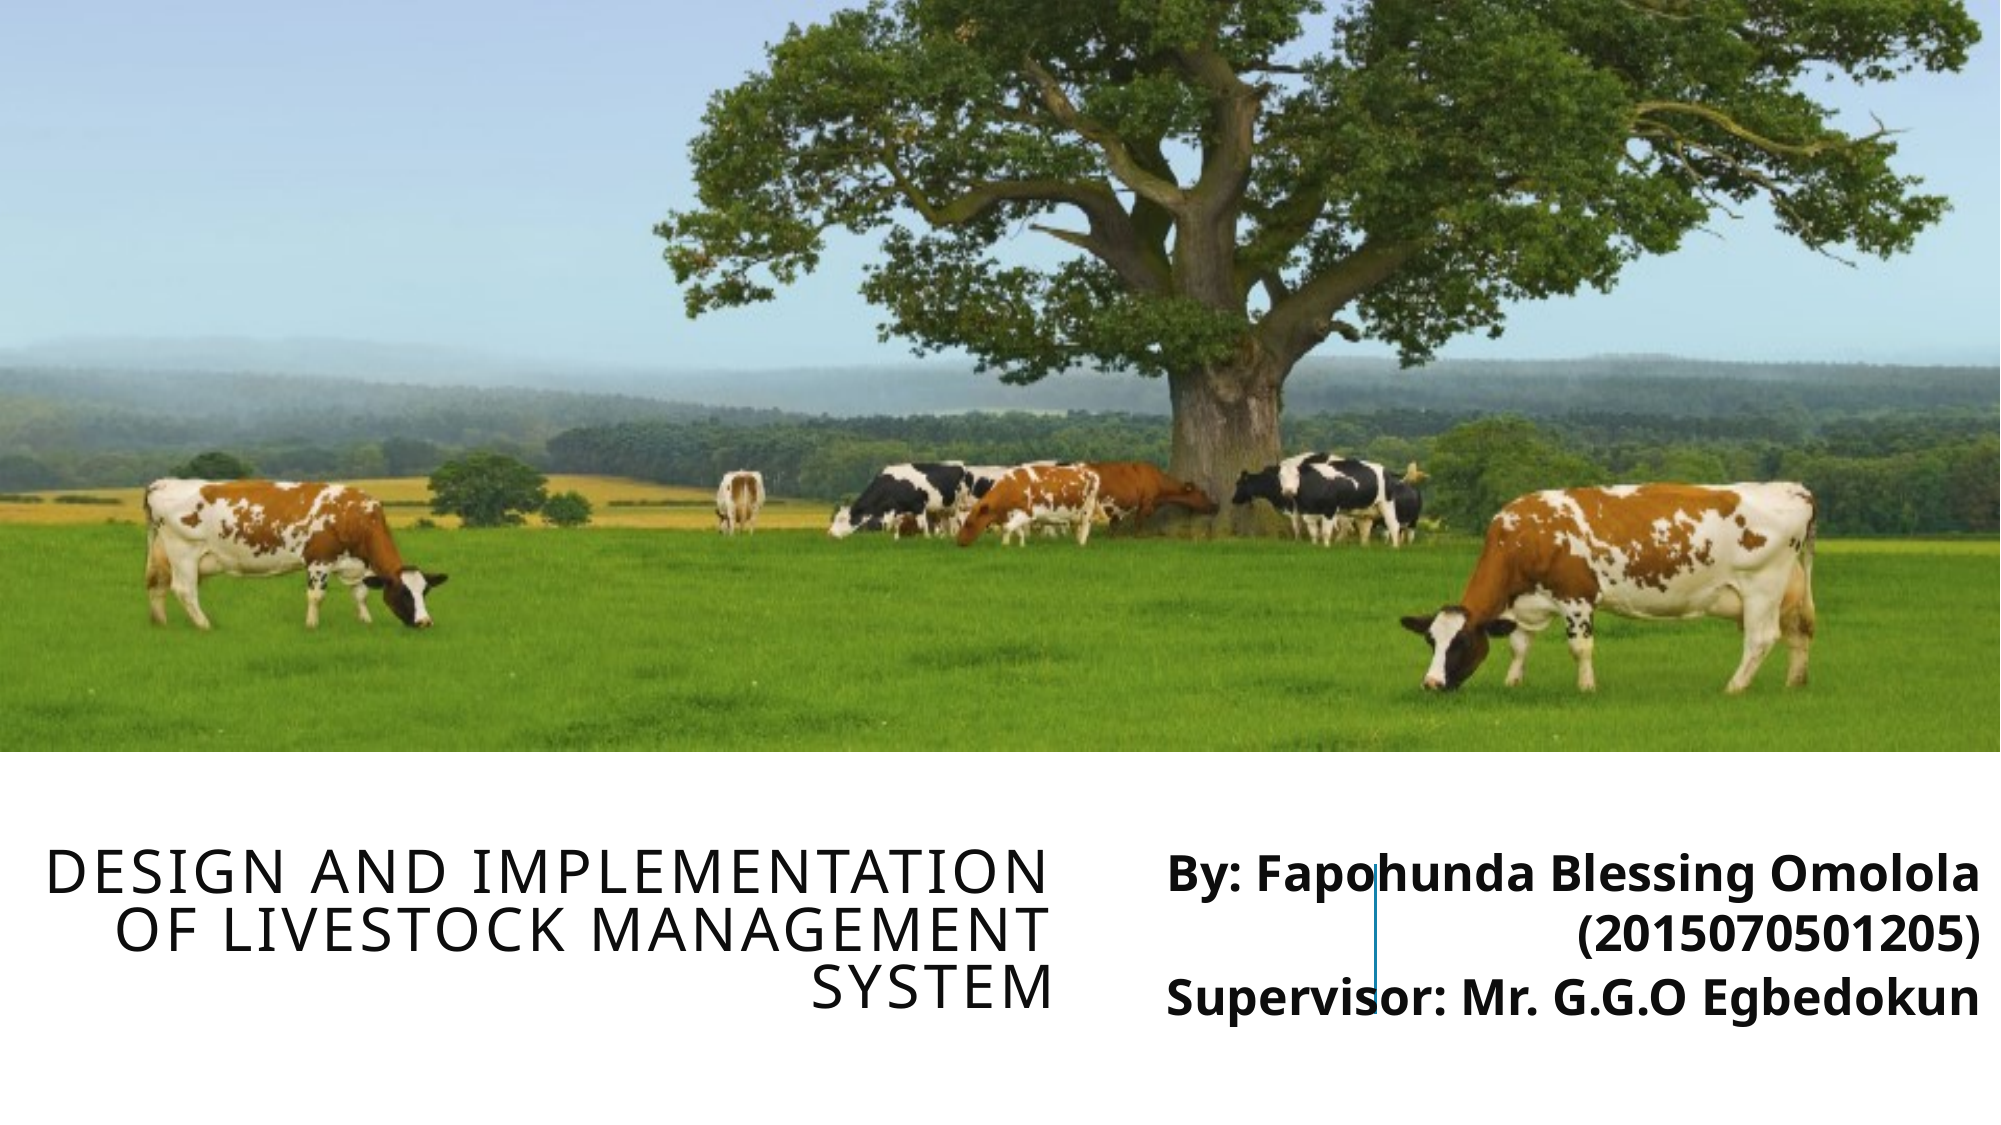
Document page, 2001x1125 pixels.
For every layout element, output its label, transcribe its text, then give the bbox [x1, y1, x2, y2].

subtitle By: Fapohunda Blessing Omolola (2015070501205) Supervisor: Mr. G.G.O Egbedokun [1145, 813, 1997, 1054]
picture [0, 0, 2000, 752]
title Design and Implementation of Livestock ManAgement System [3, 813, 1070, 1054]
